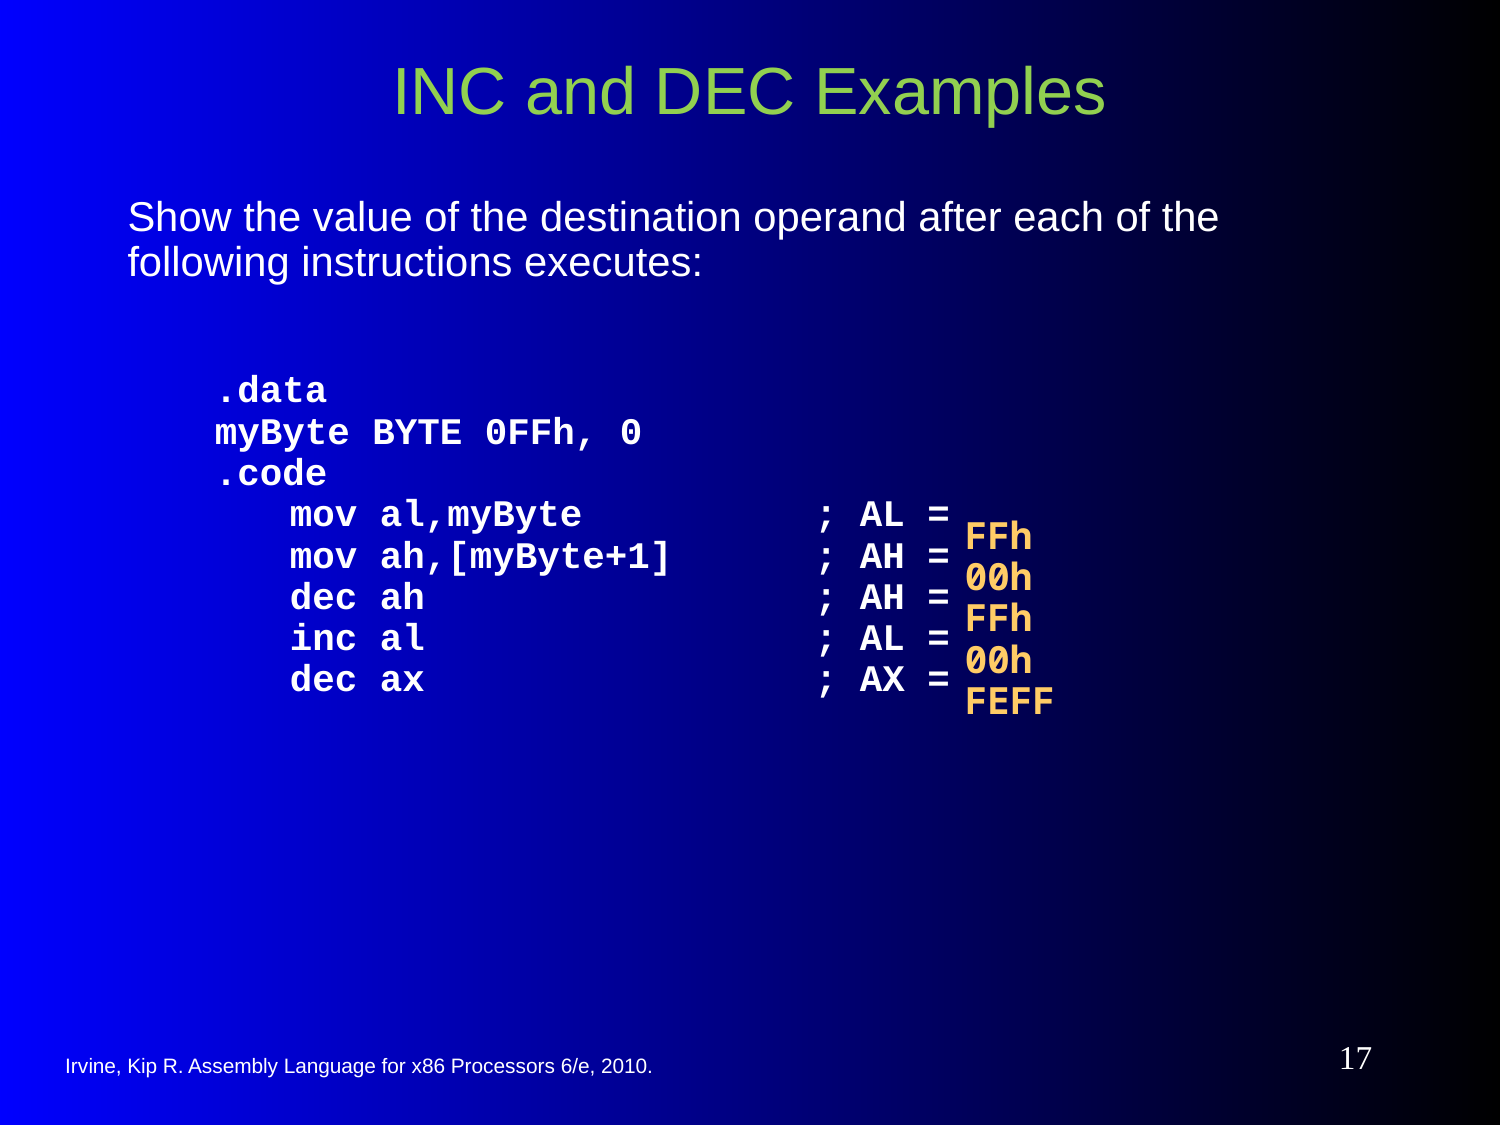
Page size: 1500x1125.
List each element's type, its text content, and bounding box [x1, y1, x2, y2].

text_box FFh 00h FFh 00h FEFF [949, 362, 1250, 775]
list Show the value of the destination operand after each of the following instructions executes: [112, 187, 1388, 288]
slide_number 17 [1224, 1025, 1388, 1088]
text_box .data myByte BYTE 0FFh, 0 .code mov al,myByte ; AL = mov ah,[myByte+1] ; AH = dec ah ; AH = inc al ; AL = dec ax ; AX = [200, 362, 949, 775]
title INC and DEC Examples [112, 37, 1388, 138]
footer Irvine, Kip R. Assembly Language for x86 Processors 6/e, 2010. [50, 1040, 838, 1091]
